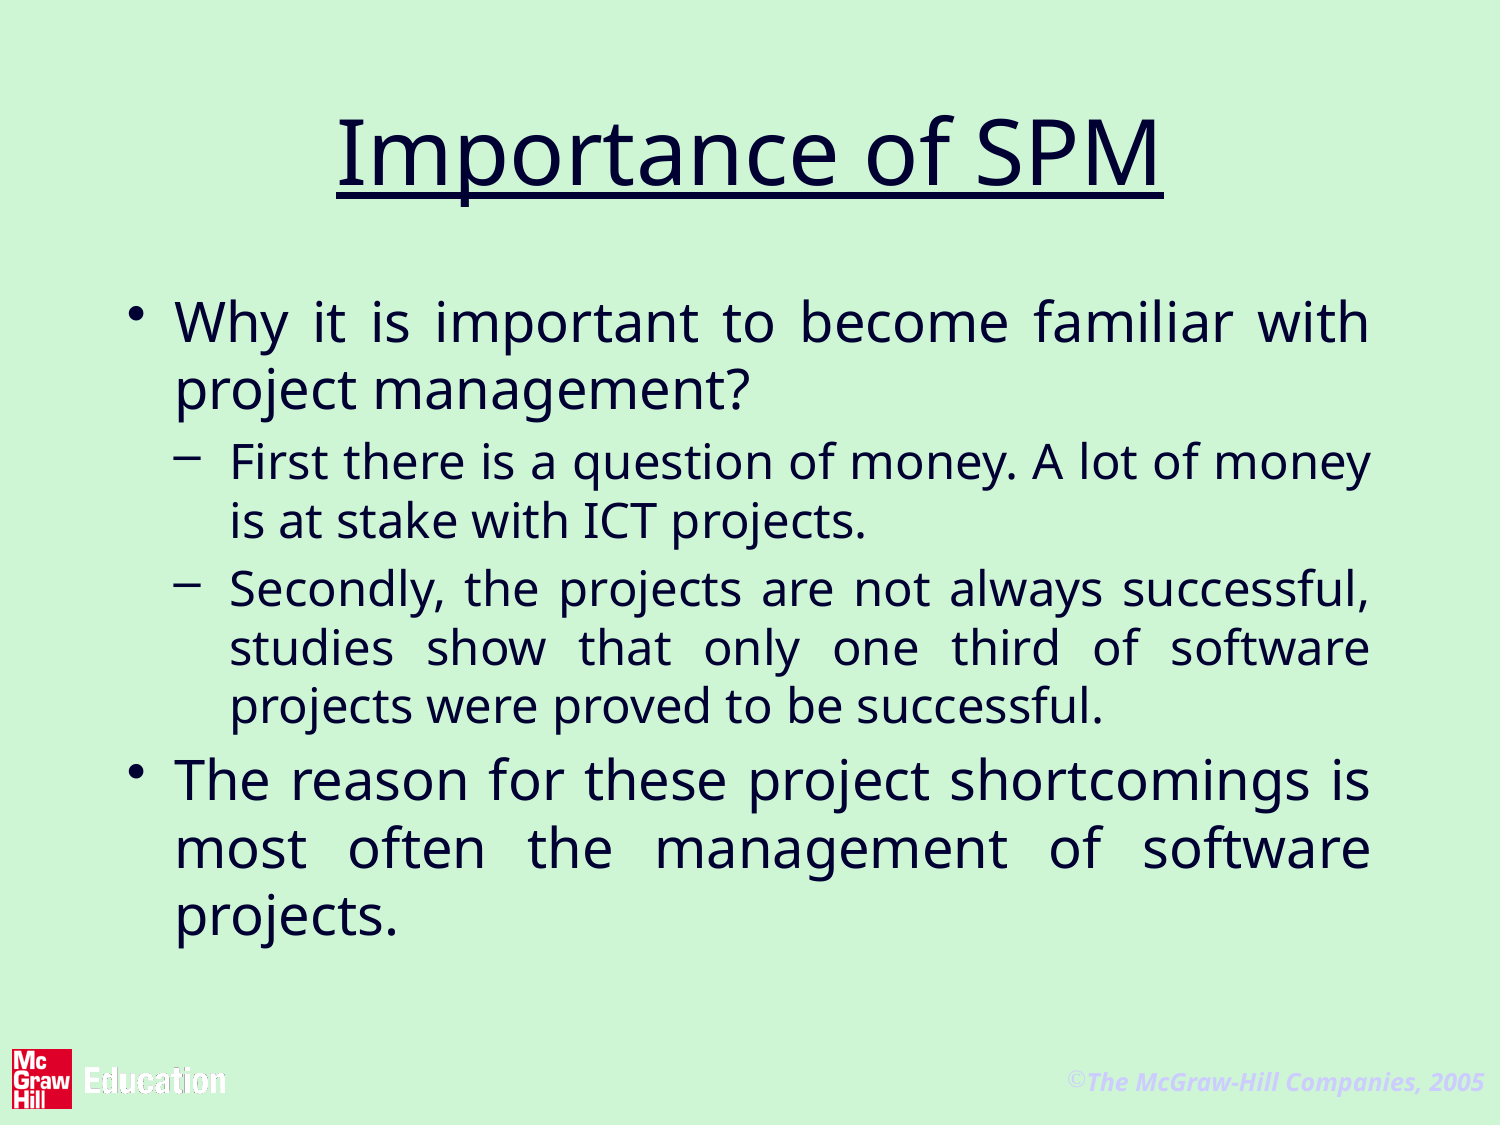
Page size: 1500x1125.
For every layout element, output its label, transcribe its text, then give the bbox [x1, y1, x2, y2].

list Why it is important to become familiar with project management? First there is a question of money. A lot of money is at stake with ICT projects. Secondly, the projects are not always successful, studies show that only one third of software projects were proved to be successful. The reason for these project shortcomings is most often the management of software projects. [111, 278, 1388, 955]
title Importance of SPM [112, 54, 1388, 243]
picture [12, 1049, 225, 1109]
